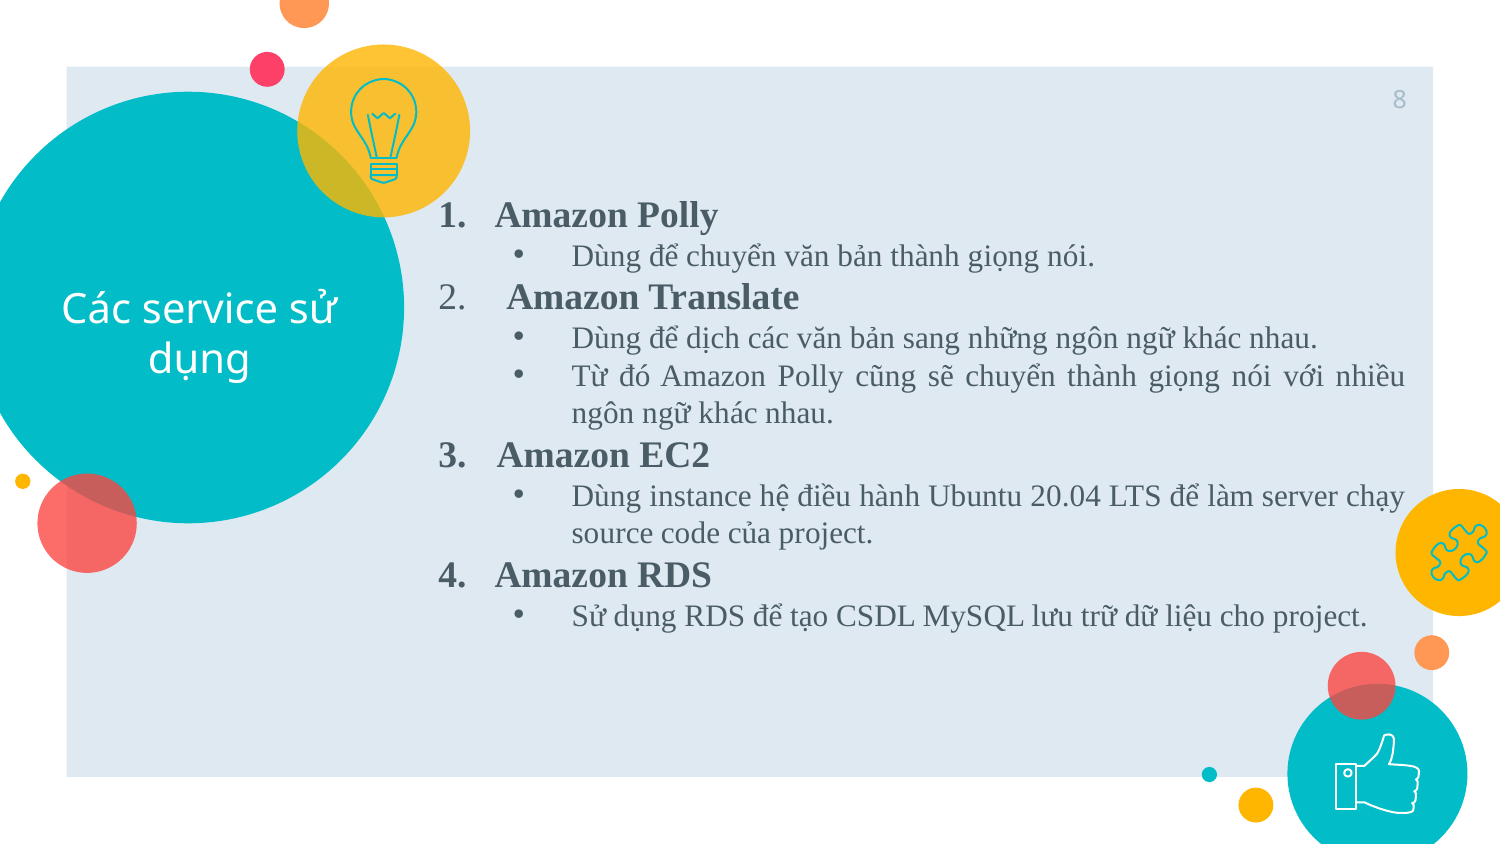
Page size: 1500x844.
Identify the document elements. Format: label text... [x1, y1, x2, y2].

title Các service sử dụng [23, 90, 375, 523]
slide_number 8 [1331, 68, 1422, 134]
list Amazon Polly Dùng để chuyển văn bản thành giọng nói. Amazon Translate Dùng để dịch các văn bản sang những ngôn ngữ khác nhau. Từ đó Amazon Polly cũng sẽ chuyển thành giọng nói với nhiều ngôn ngữ khác nhau. Amazon EC2 Dùng instance hệ điều hành Ubuntu 20.04 LTS để làm server chạy source code của project. Amazon RDS Sử dụng RDS để tạo CSDL MySQL lưu trữ dữ liệu cho project. [406, 175, 1422, 711]
